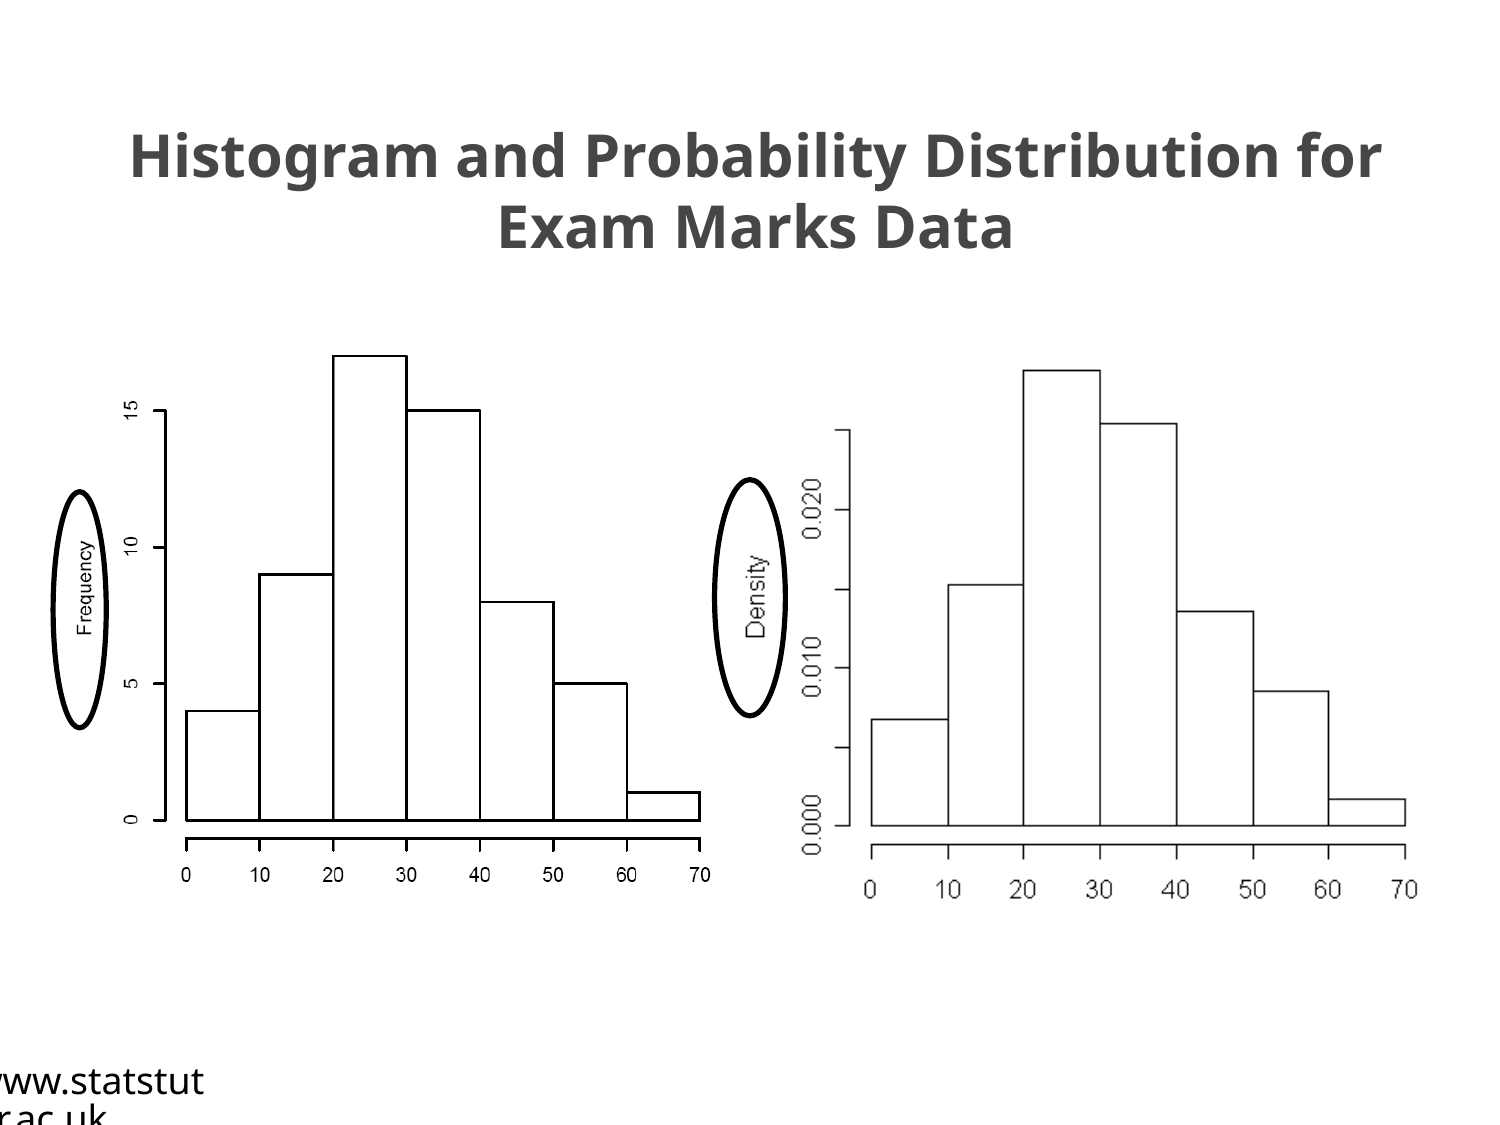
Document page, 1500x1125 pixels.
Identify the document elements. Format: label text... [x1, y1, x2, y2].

picture [734, 337, 1464, 918]
title Histogram and Probability Distribution for Exam Marks Data [112, 99, 1400, 279]
picture [52, 325, 727, 899]
footer www.statstutor.ac.uk [0, 1050, 238, 1113]
